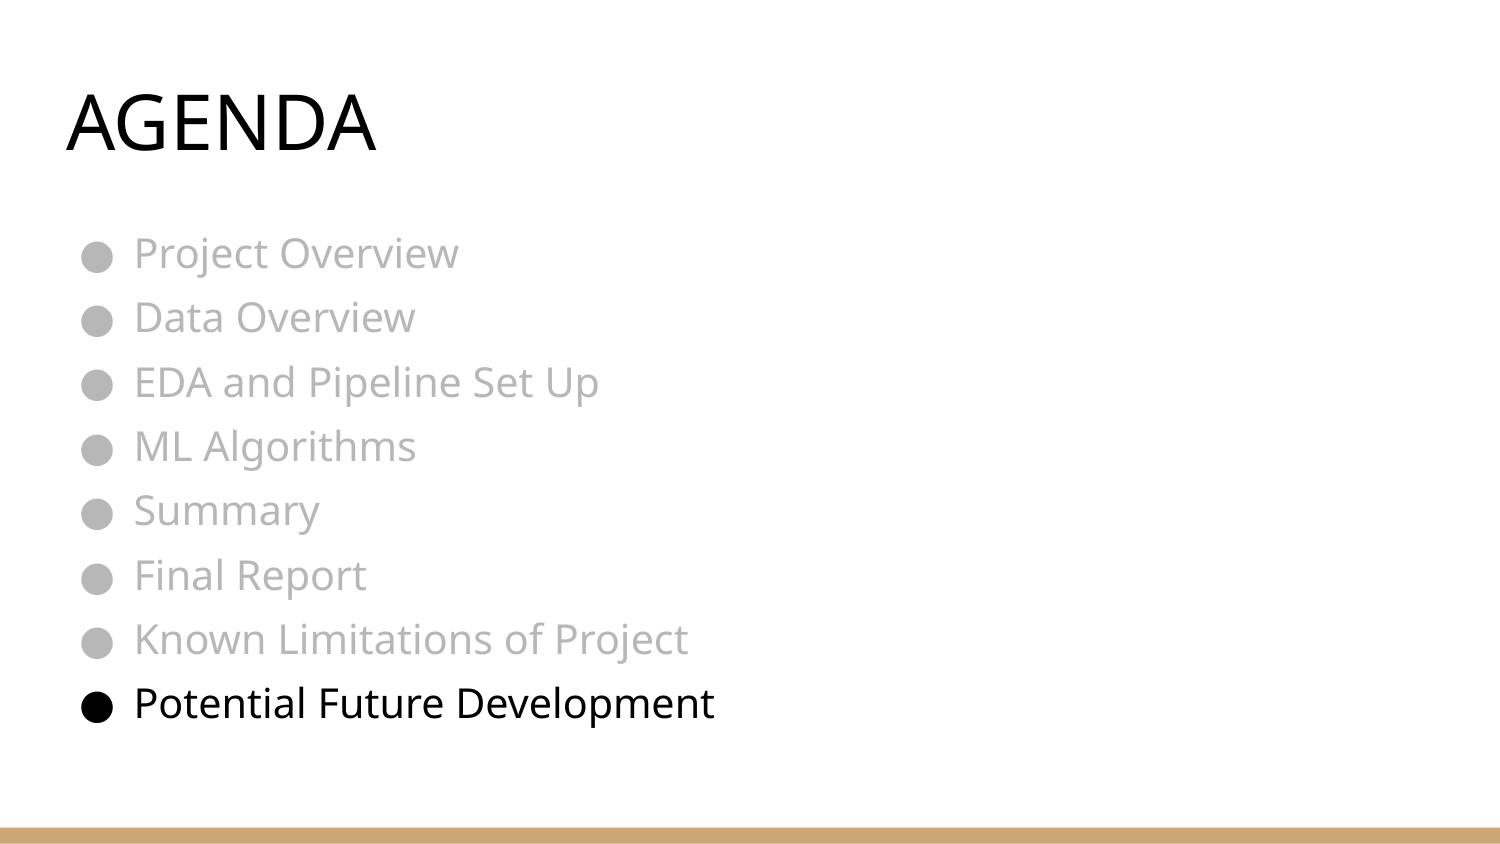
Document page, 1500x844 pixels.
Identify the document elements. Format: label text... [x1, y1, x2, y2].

title AGENDA [51, 51, 1449, 189]
list Project Overview Data Overview EDA and Pipeline Set Up ML Algorithms Summary Final Report Known Limitations of Project Potential Future Development [51, 200, 1449, 752]
